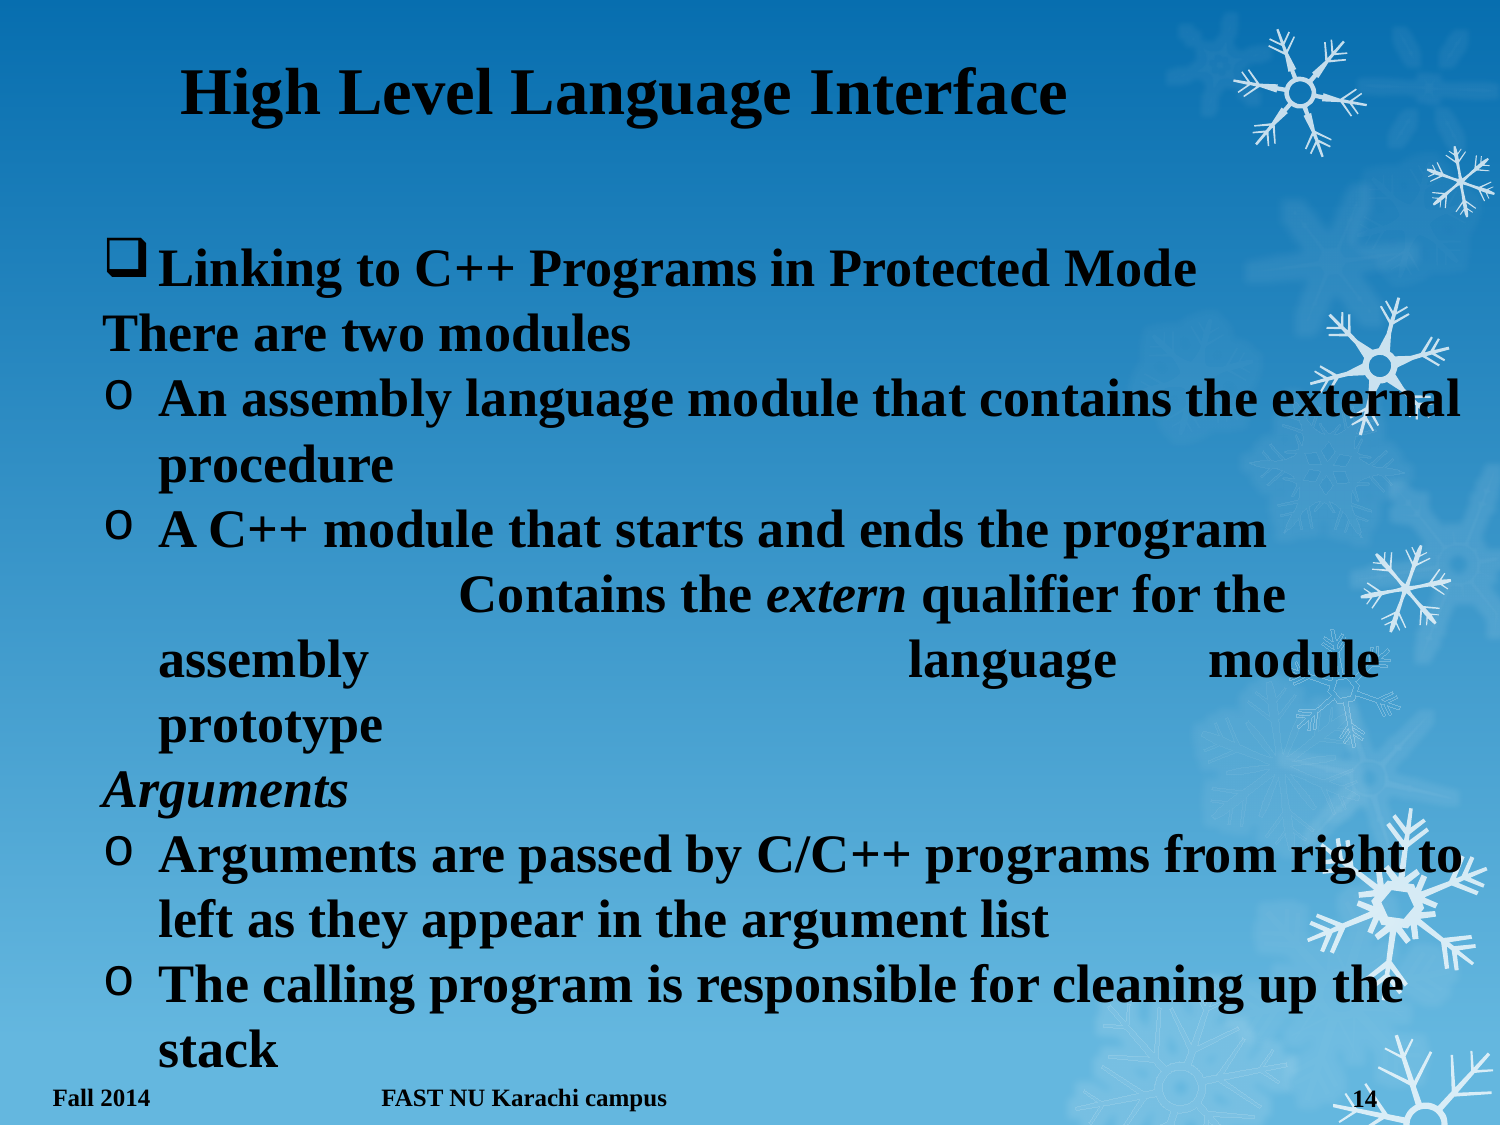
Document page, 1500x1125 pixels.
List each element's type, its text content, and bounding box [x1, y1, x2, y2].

footer Fall 2014 FAST NU Karachi campus [37, 1059, 956, 1120]
title High Level Language Interface [165, 24, 1335, 150]
list Linking to C++ Programs in Protected Mode There are two modules An assembly language module that contains the external procedure A C++ module that starts and ends the program Contains the extern qualifier for the assembly language module prototype Arguments Arguments are passed by C/C++ programs from right to left as they appear in the argument list The calling program is responsible for cleaning up the stack [87, 224, 1500, 1088]
slide_number 14 [1337, 1060, 1438, 1121]
